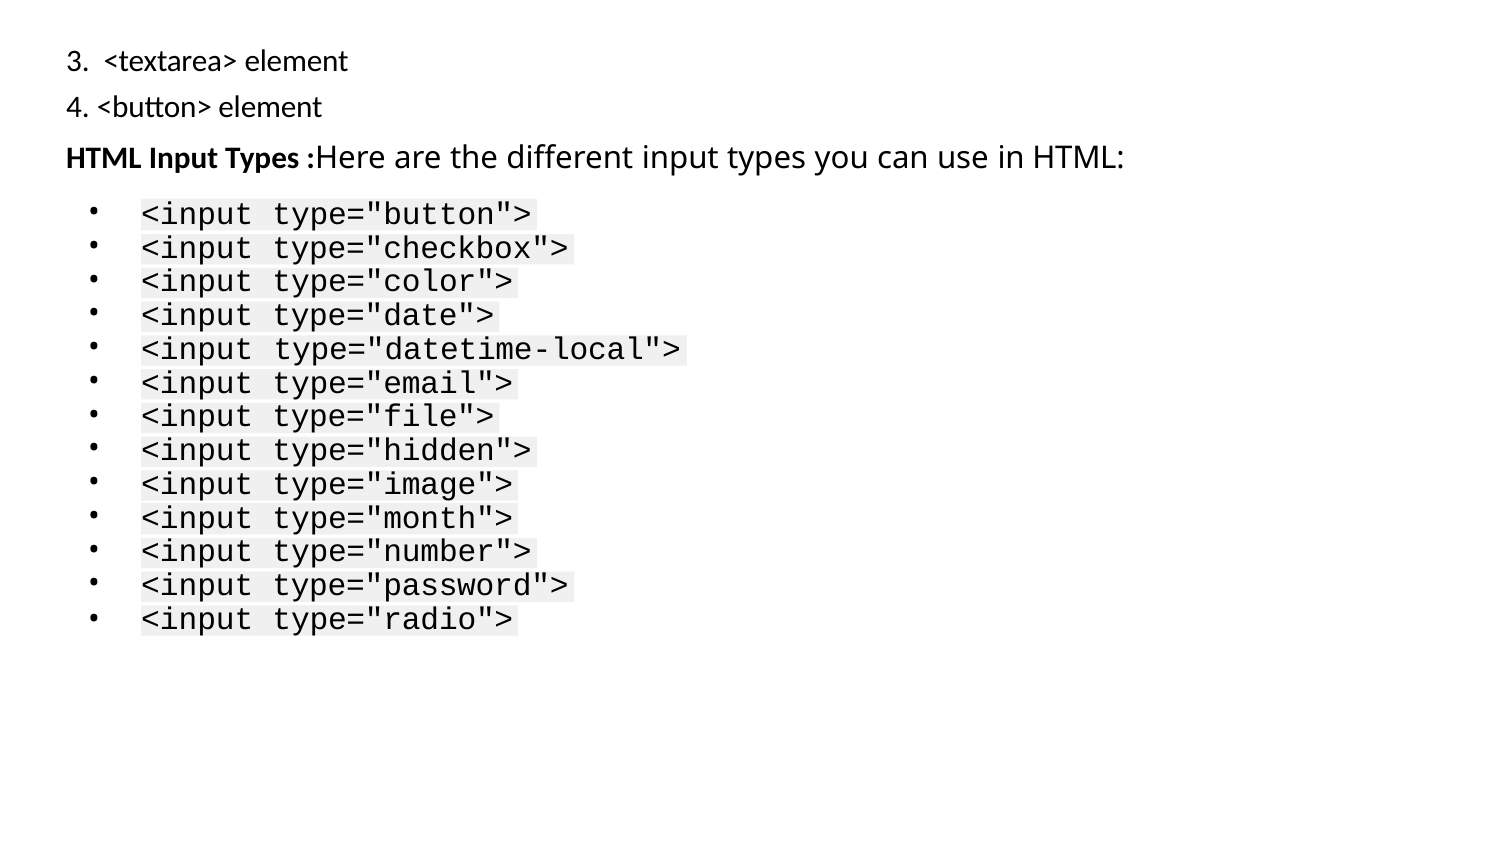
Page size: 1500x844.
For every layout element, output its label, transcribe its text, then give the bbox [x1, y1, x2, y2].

text_box <textarea> element <button> element HTML Input Types :Here are the different input types you can use in HTML: [64, 29, 1195, 175]
text_box <input type="hidden"> [141, 436, 537, 467]
text_box <input type="password"> [141, 571, 575, 602]
text_box <input type="image"> [141, 470, 519, 501]
text_box <input type="radio"> [141, 605, 519, 636]
text_box <input type="number"> [141, 537, 537, 569]
text_box <input type="date"> [141, 301, 500, 332]
text_box <input type="file"> [141, 402, 500, 434]
text_box • • • • • • • • • • • • • [85, 190, 108, 636]
text_box <input type="email"> [141, 369, 519, 400]
text_box <input type="datetime-local"> [141, 335, 687, 366]
text_box <input type="month"> [141, 502, 519, 535]
text_box <input type="color"> [141, 267, 519, 299]
text_box <input type="button"> [141, 198, 537, 231]
text_box <input type="checkbox"> [141, 234, 575, 265]
